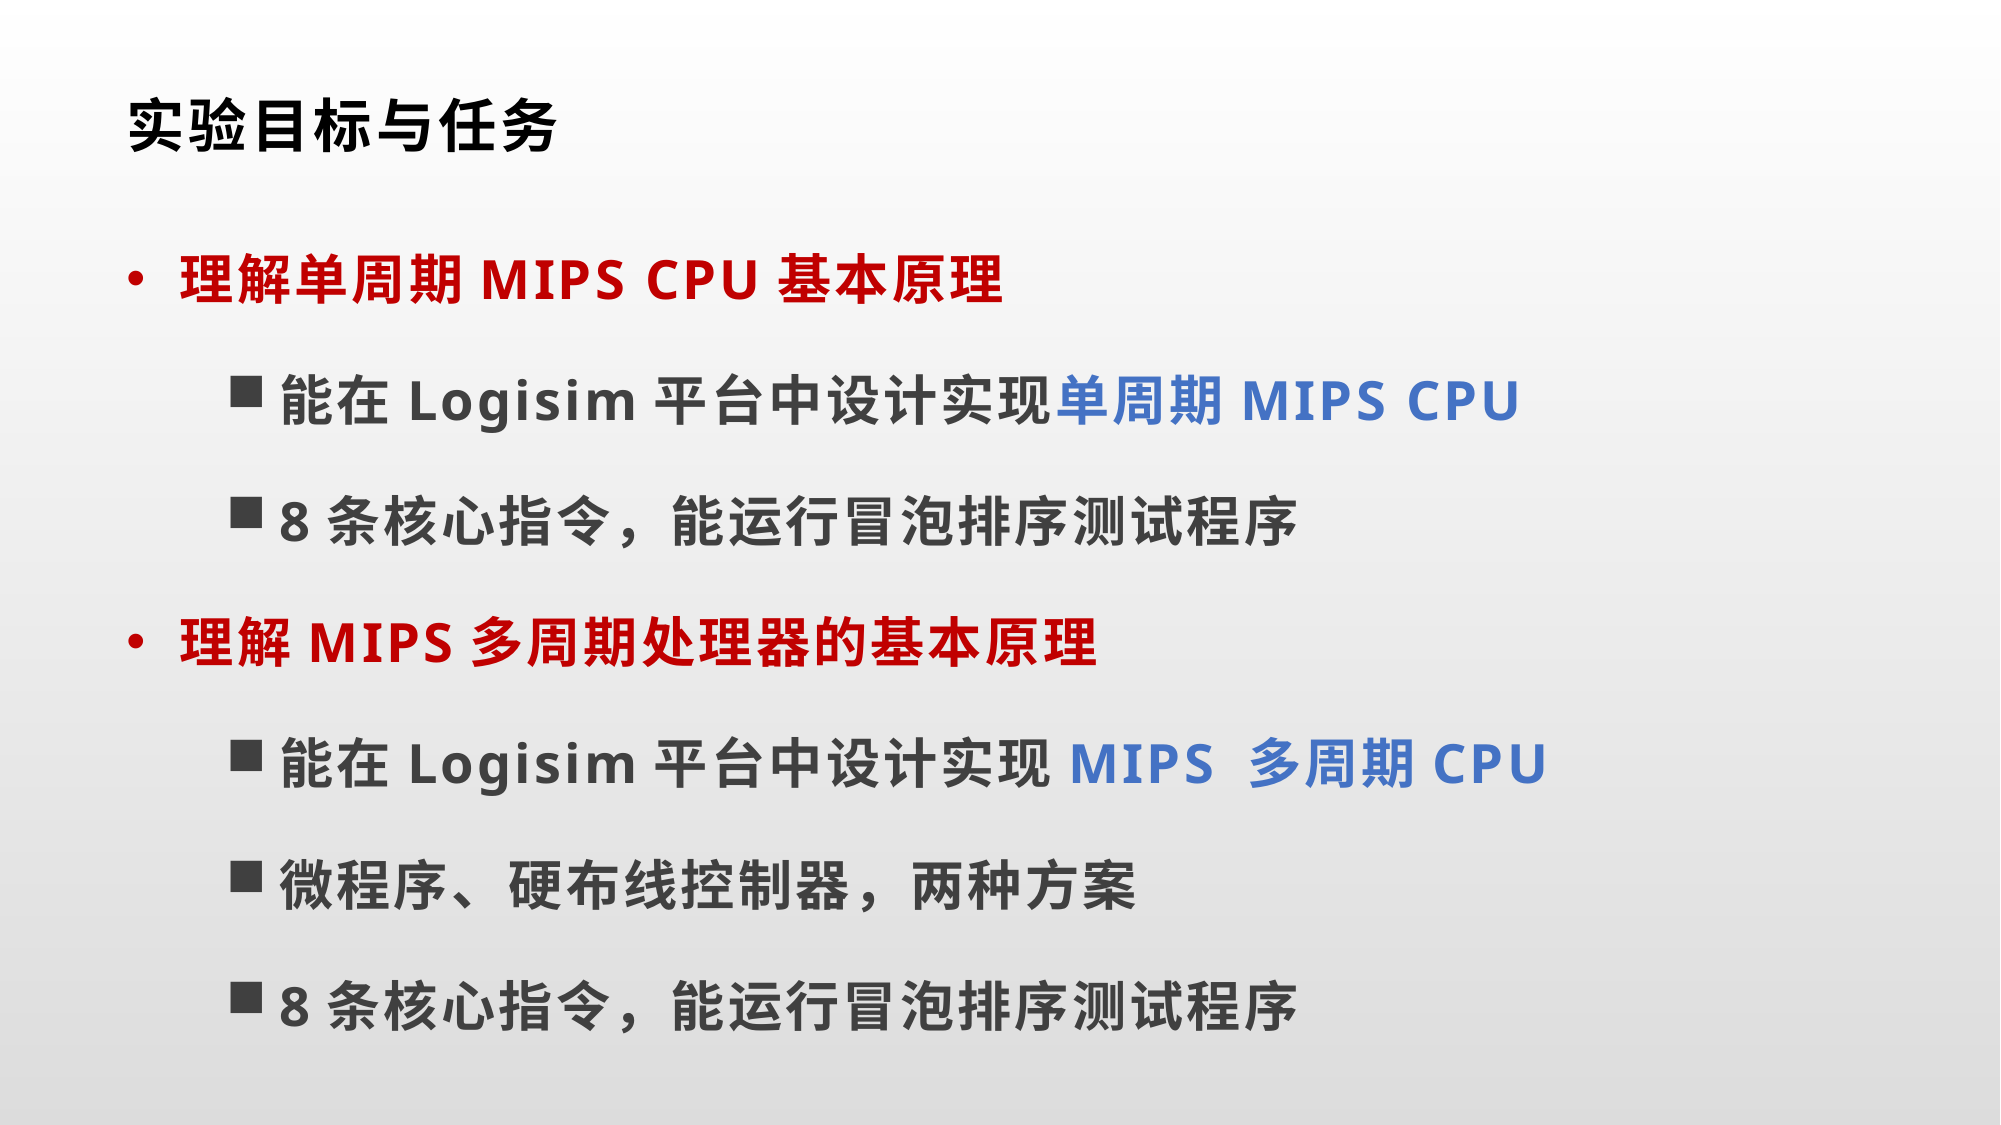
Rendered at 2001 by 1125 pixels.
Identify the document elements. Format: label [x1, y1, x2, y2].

list [109, 212, 1891, 1040]
title [109, 70, 1891, 178]
